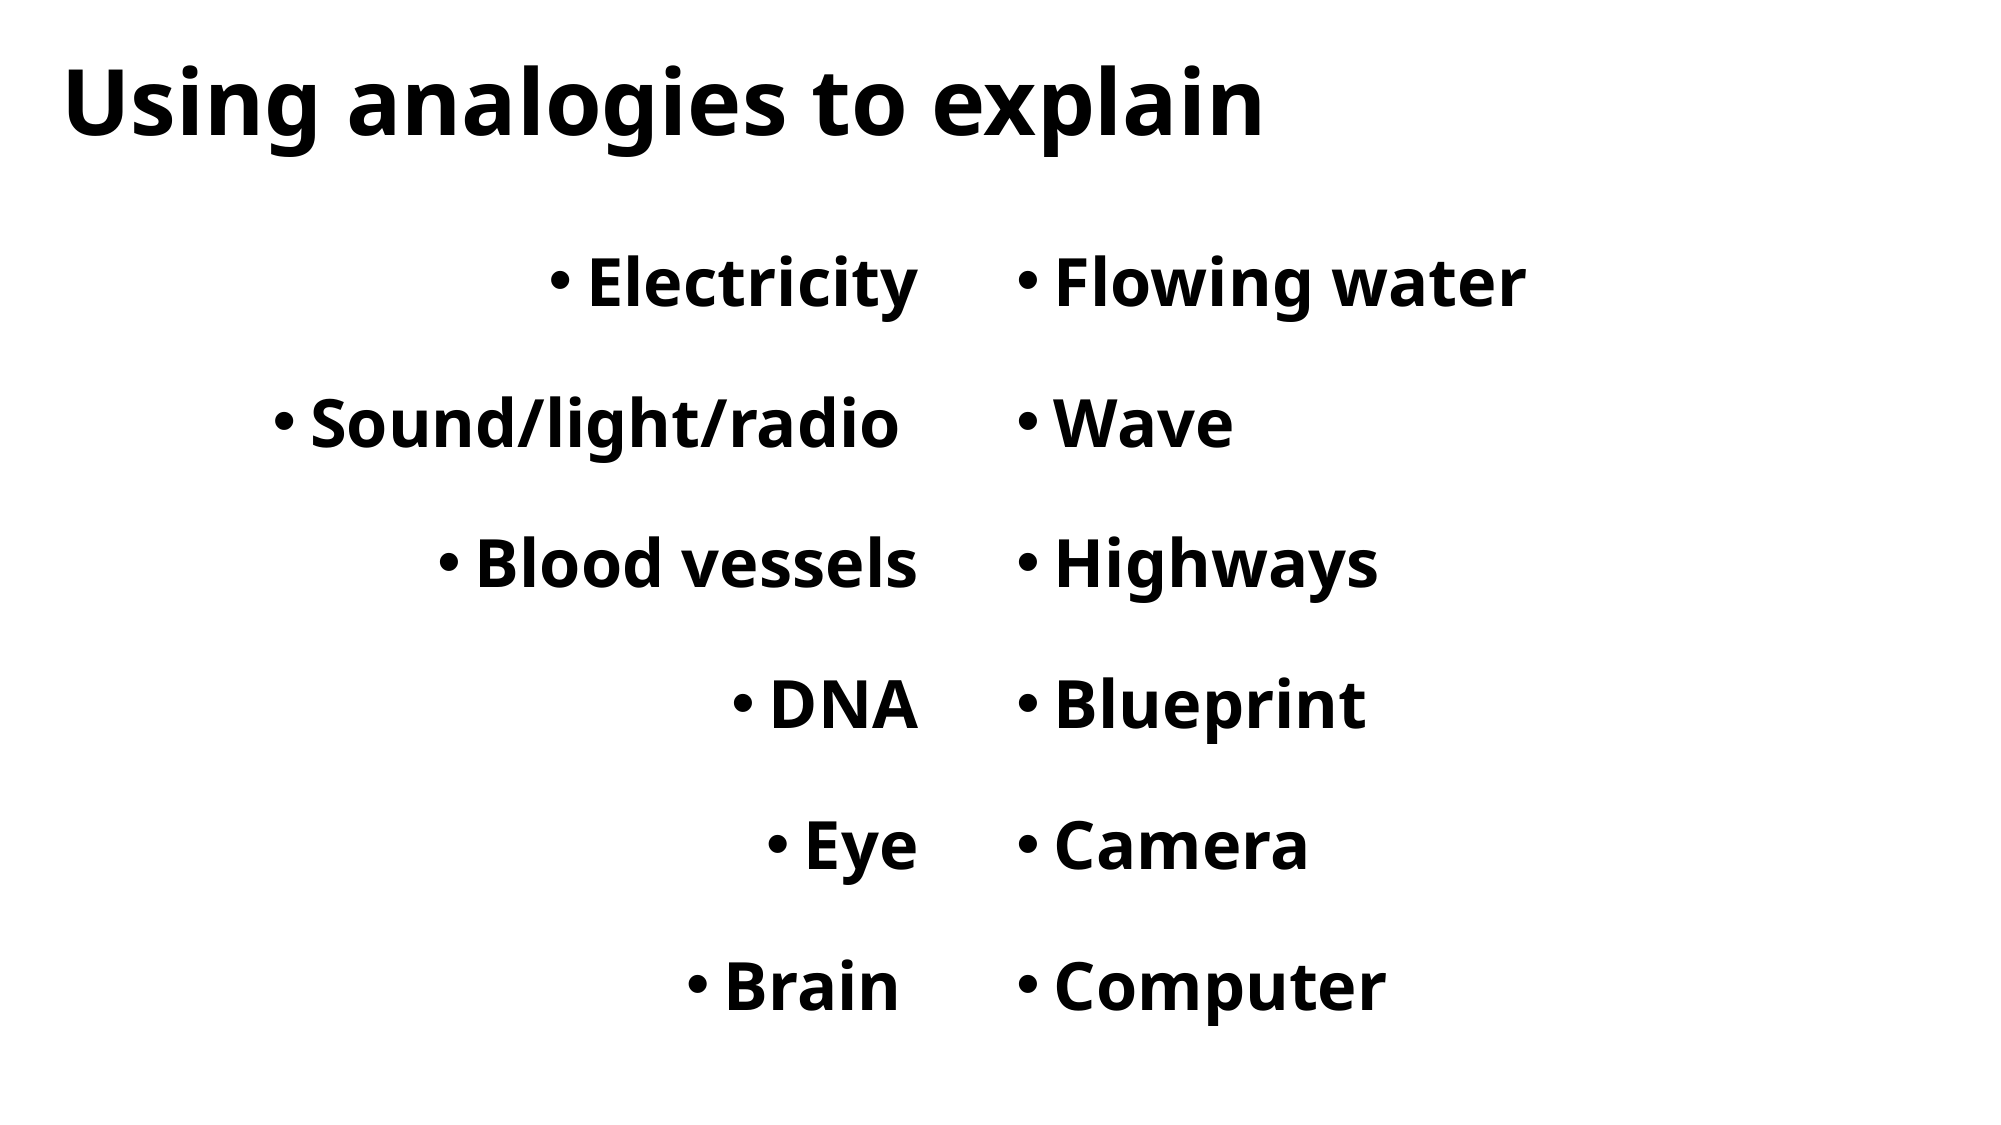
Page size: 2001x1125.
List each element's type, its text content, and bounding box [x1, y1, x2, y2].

list Electricity Sound/light/radio Blood vessels DNA Eye Brain [84, 192, 934, 1017]
list Flowing water Wave Highways Blueprint Camera Computer [1001, 192, 1854, 1017]
title Using analogies to explain [46, 19, 1772, 193]
